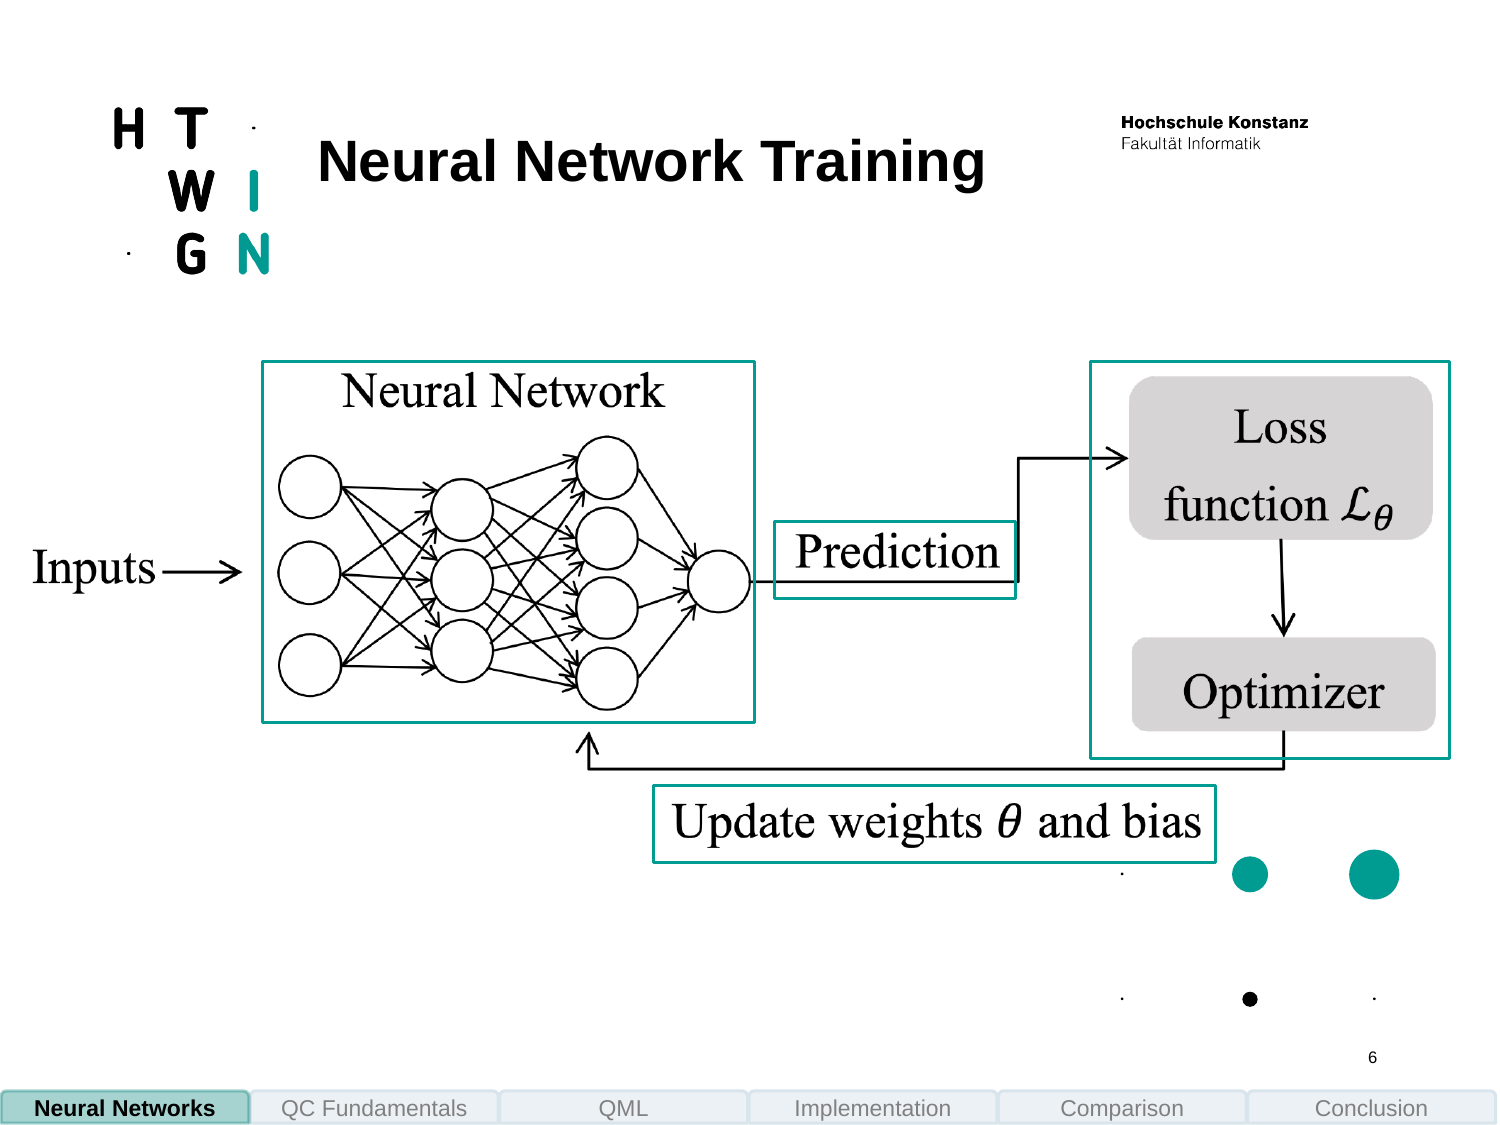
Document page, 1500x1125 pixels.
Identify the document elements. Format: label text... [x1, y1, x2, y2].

picture [66, 65, 316, 316]
text_box [1441, 361, 1450, 759]
text_box QML [497, 1088, 748, 1125]
text_box QC Fundamentals [250, 1088, 498, 1125]
text_box Implementation [746, 1088, 997, 1125]
text_box Comparison [996, 1088, 1246, 1125]
slide_number 6 [1289, 1031, 1393, 1077]
text_box Neural Networks [0, 1088, 252, 1125]
picture [1059, 65, 1500, 317]
text_box Conclusion [1245, 1088, 1498, 1125]
picture [0, 341, 1436, 879]
list Neural Network Training [302, 107, 1119, 278]
